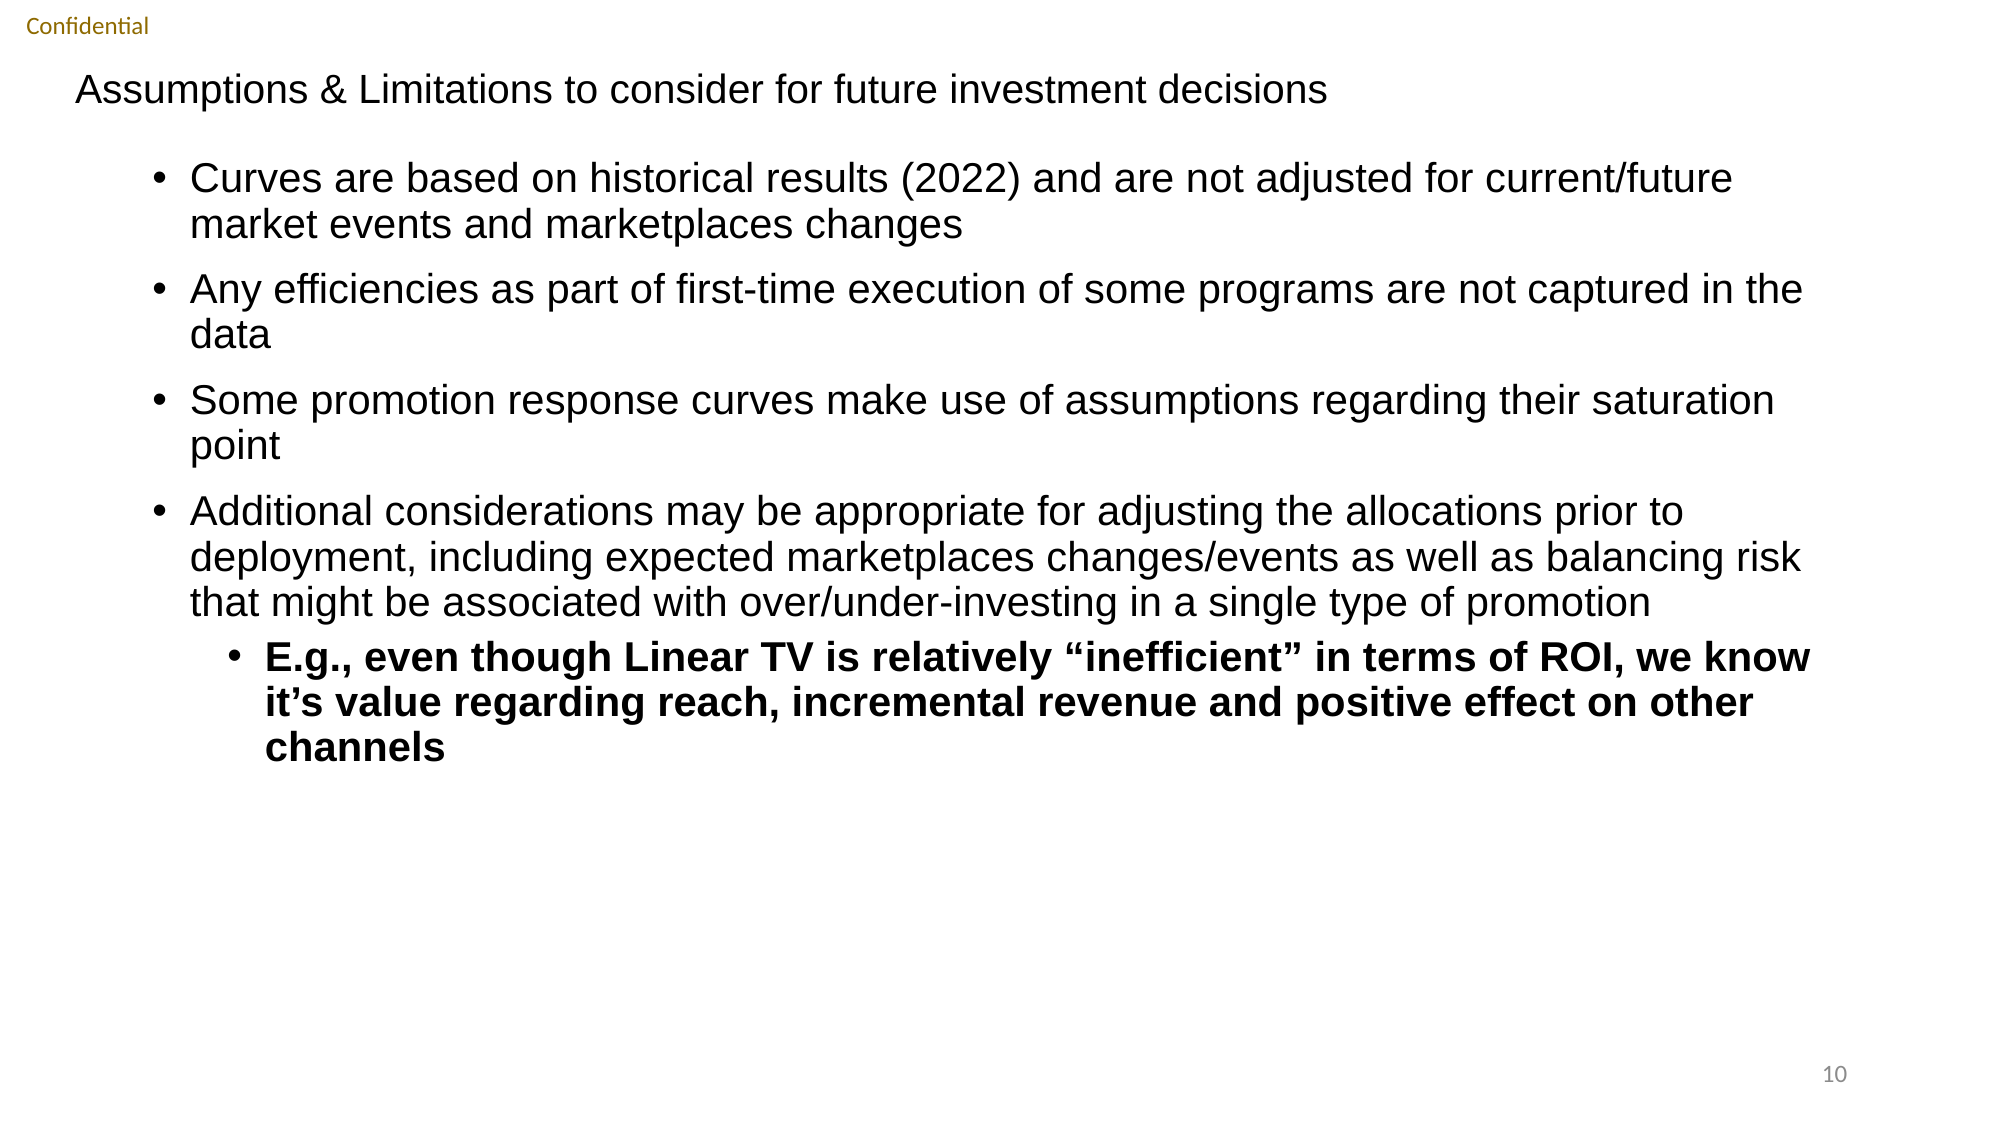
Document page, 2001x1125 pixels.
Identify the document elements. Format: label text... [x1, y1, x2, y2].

title Assumptions & Limitations to consider for future investment decisions [60, 60, 1860, 120]
slide_number 10 [1412, 1042, 1863, 1103]
list Curves are based on historical results (2022) and are not adjusted for current/future market events and marketplaces changes Any efficiencies as part of first-time execution of some programs are not captured in the data Some promotion response curves make use of assumptions regarding their saturation point Additional considerations may be appropriate for adjusting the allocations prior to deployment, including expected marketplaces changes/events as well as balancing risk that might be associated with over/under-investing in a single type of promotion E.g., even though Linear TV is relatively “inefficient” in terms of ROI, we know it’s value regarding reach, incremental revenue and positive effect on other channels [137, 149, 1863, 877]
